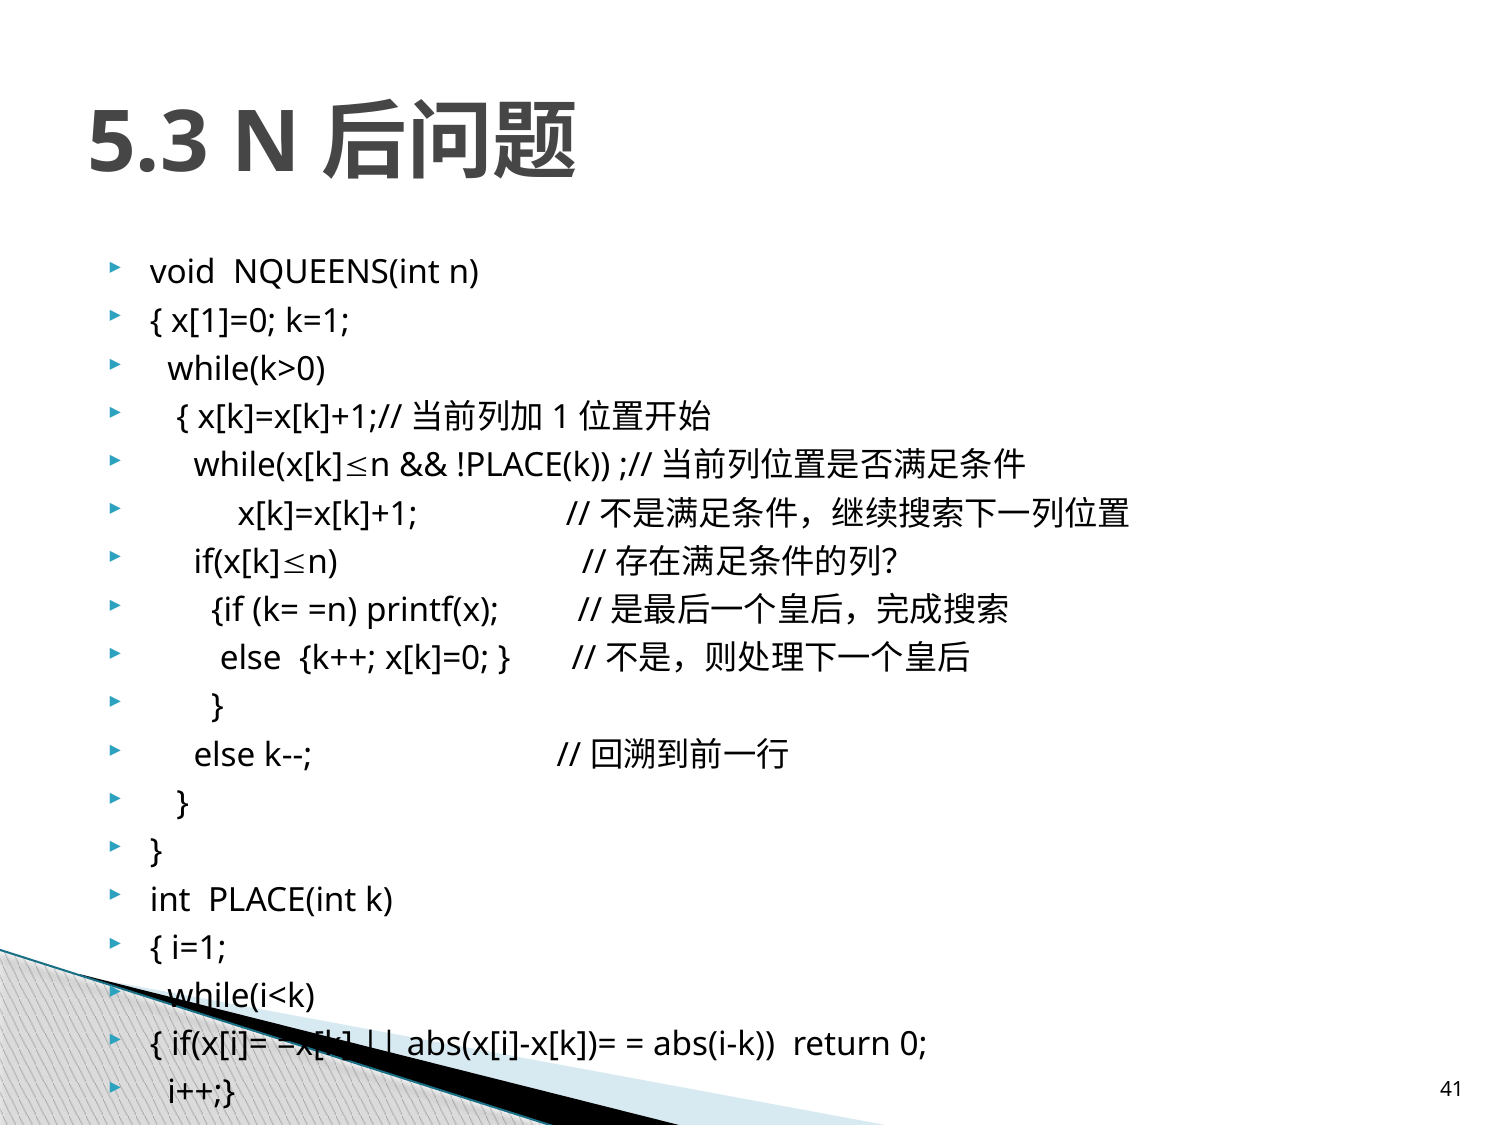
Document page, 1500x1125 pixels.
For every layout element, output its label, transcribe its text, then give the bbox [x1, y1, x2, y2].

list void NQUEENS(int n) { x[1]=0; k=1; while(k>0) { x[k]=x[k]+1;//当前列加1位置开始 while(x[k]n && !PLACE(k)) ;//当前列位置是否满足条件 x[k]=x[k]+1; //不是满足条件，继续搜索下一列位置 if(x[k]n) //存在满足条件的列？ {if (k= =n) printf(x); //是最后一个皇后，完成搜索 else {k++; x[k]=0; } //不是，则处理下一个皇后 } else k--; //回溯到前一行 } } int PLACE(int k) { i=1; while(i<k) { if(x[i]= =x[k] || abs(x[i]-x[k])= = abs(i-k)) return 0; i++;} return 1;} [74, 242, 1426, 986]
slide_number 41 [1418, 1051, 1479, 1112]
title 5.3 N后问题 [72, 43, 1423, 232]
